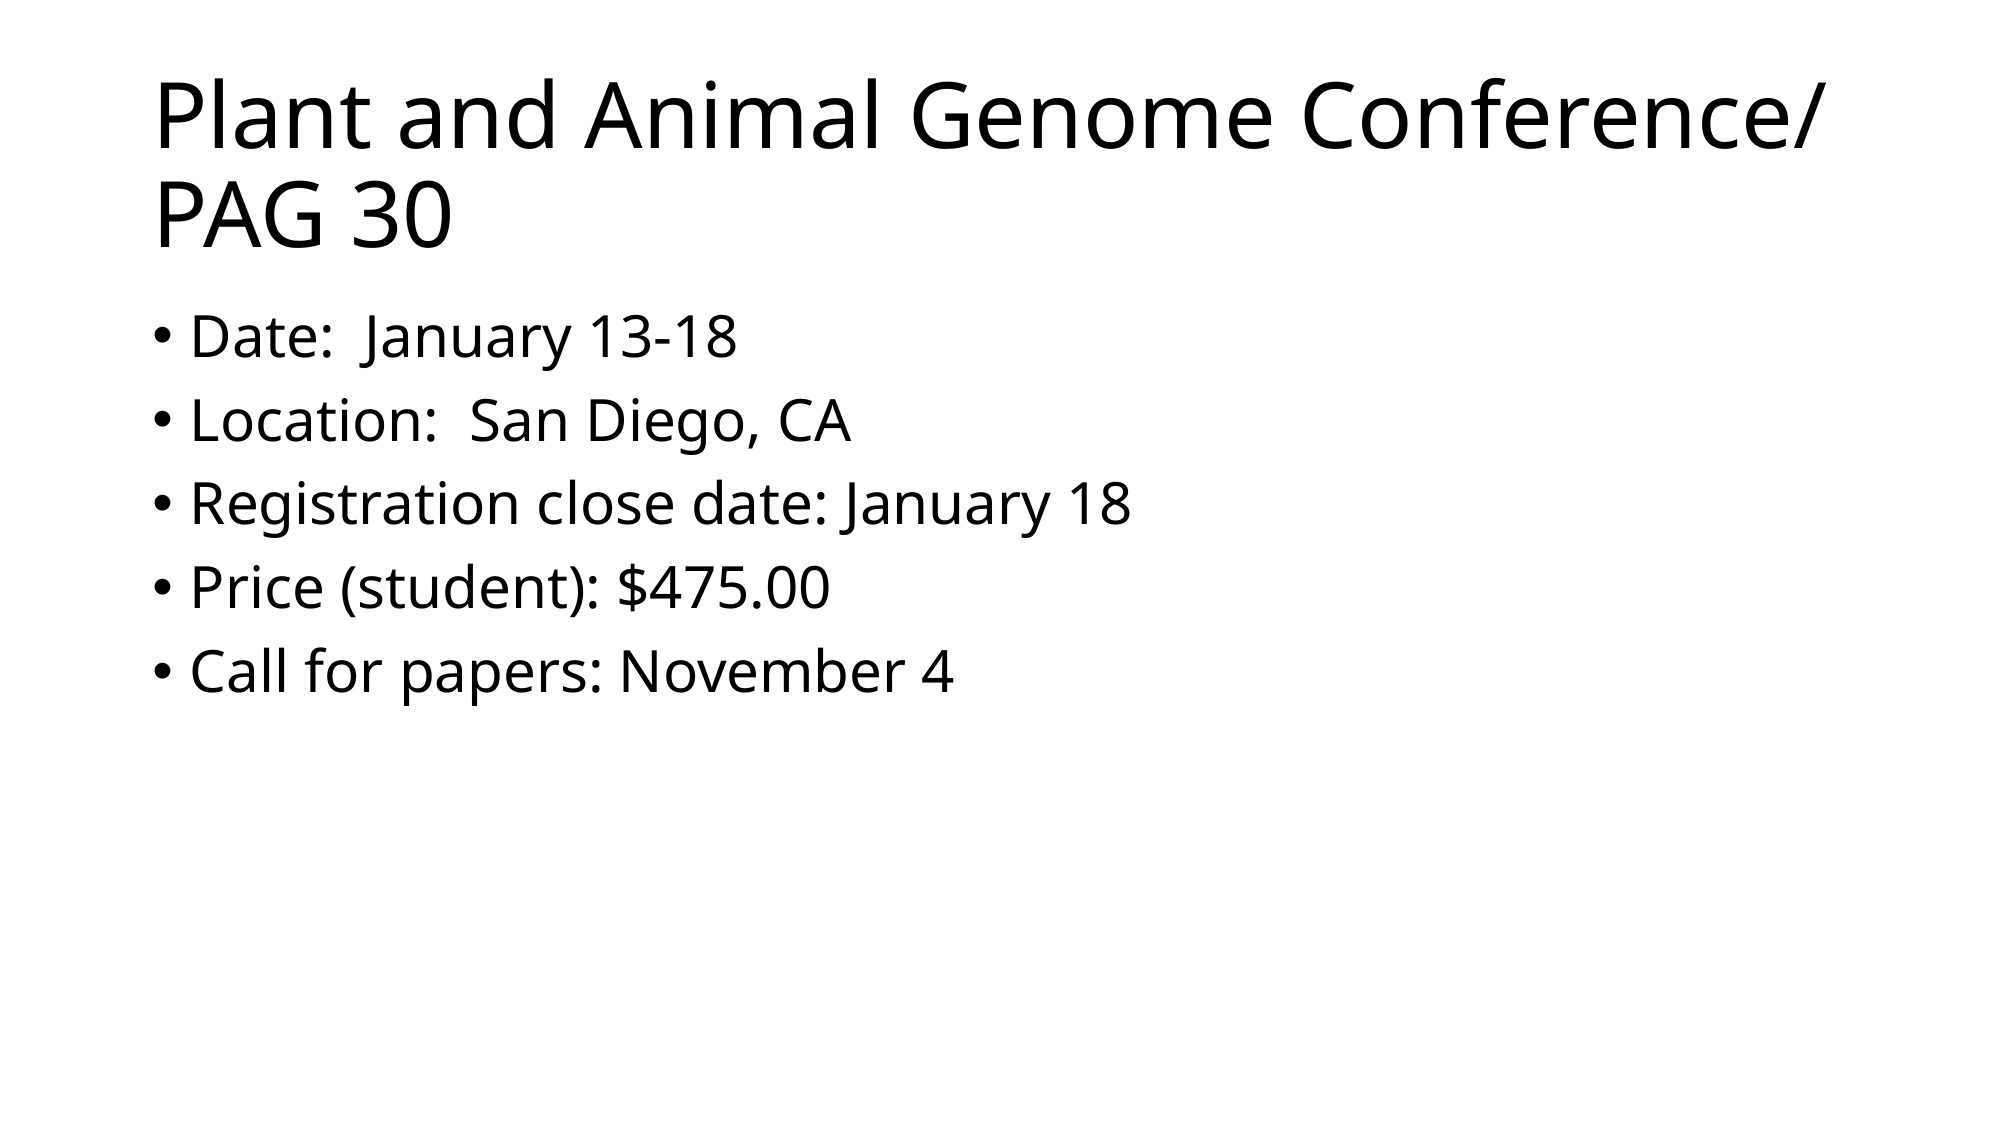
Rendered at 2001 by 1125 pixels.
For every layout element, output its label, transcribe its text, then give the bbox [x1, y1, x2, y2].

title Plant and Animal Genome Conference/ PAG 30 [137, 59, 1863, 278]
list Date: January 13-18 Location: San Diego, CA Registration close date: January 18 Price (student): $475.00 Call for papers: November 4 [137, 299, 1863, 1014]
